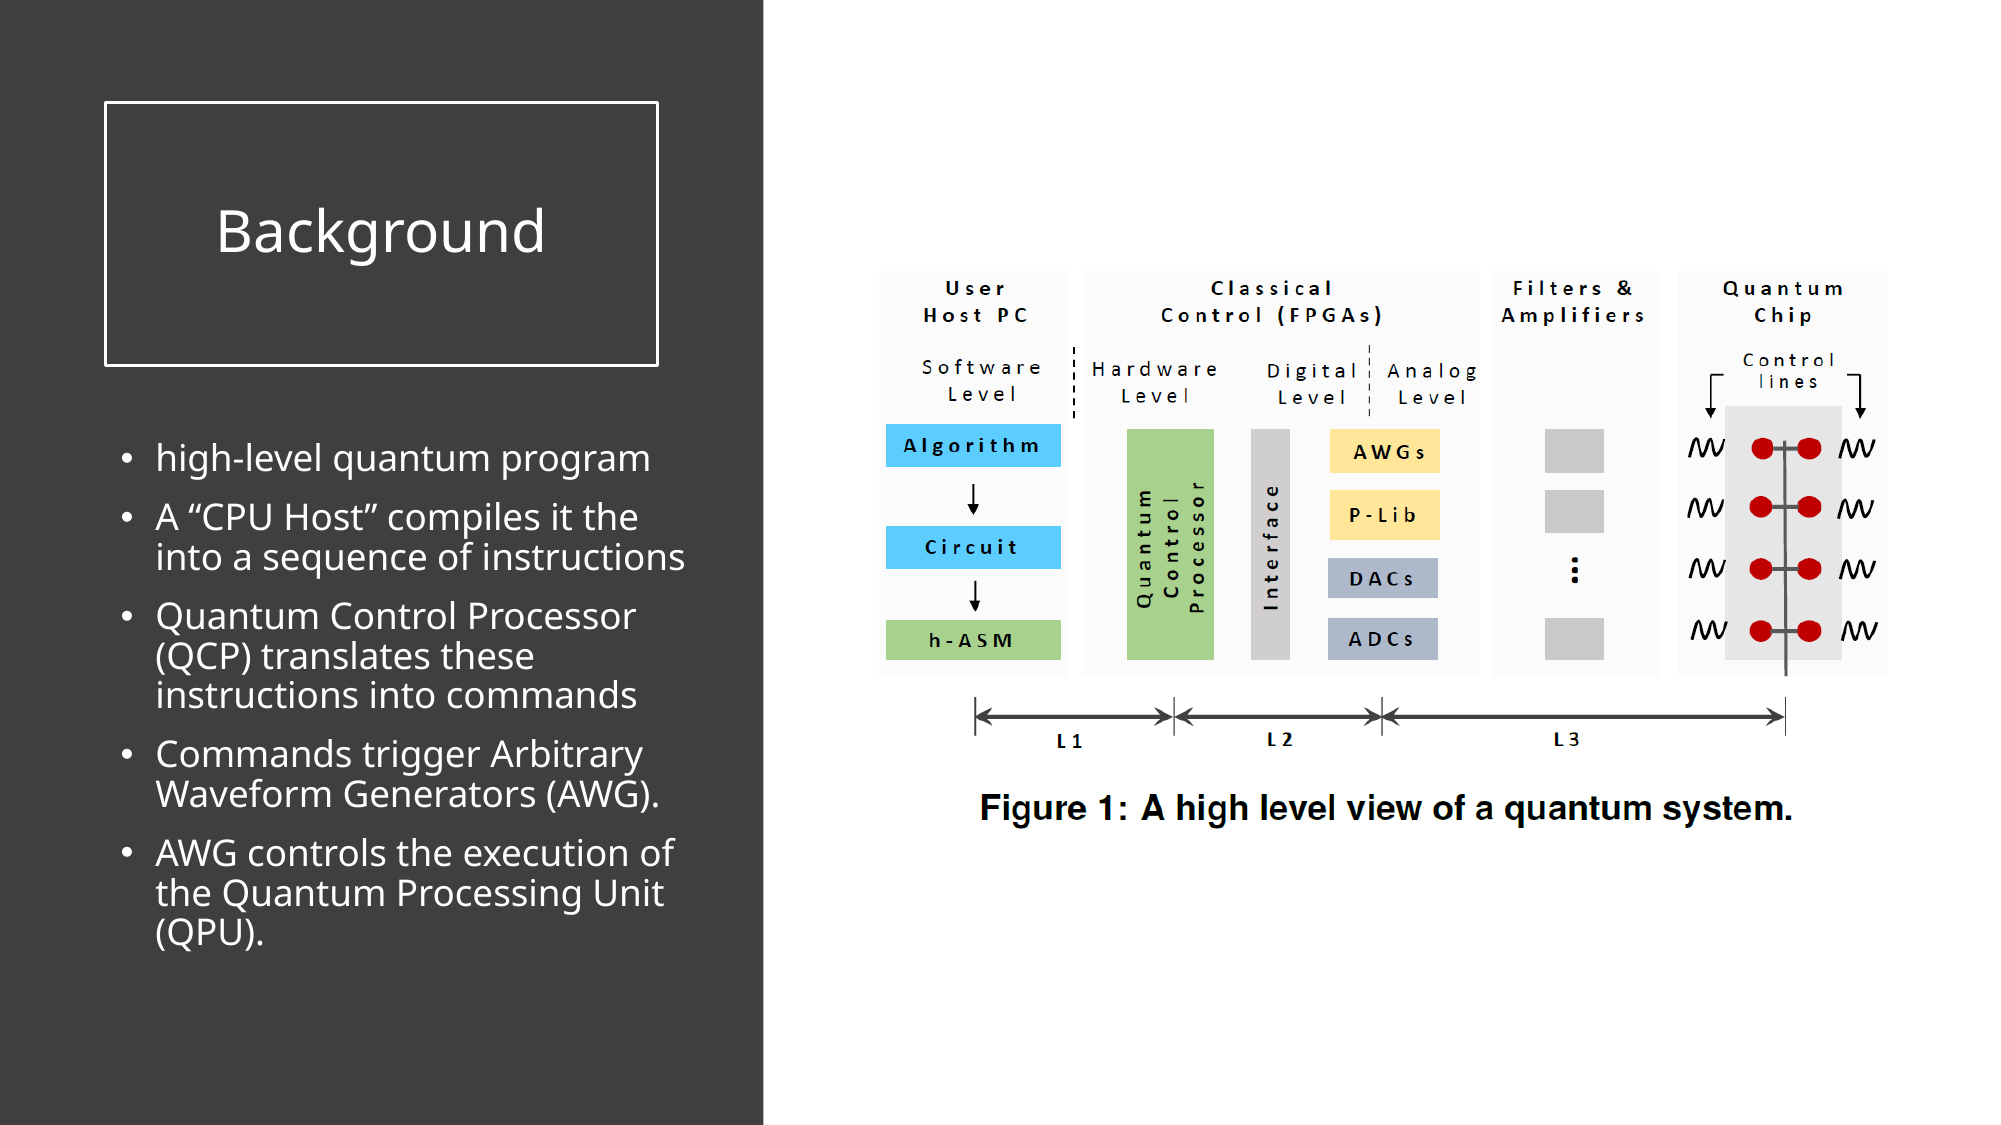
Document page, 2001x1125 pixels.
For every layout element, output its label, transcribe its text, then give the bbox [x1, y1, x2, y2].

picture [869, 268, 1895, 830]
list high-level quantum program A “CPU Host” compiles it the into a sequence of instructions Quantum Control Processor (QCP) translates these instructions into commands Commands trigger Arbitrary Waveform Generators (AWG). AWG controls the execution of the Quantum Processing Unit (QPU). [105, 432, 708, 994]
text_box [0, 0, 764, 1125]
title Background [105, 102, 658, 366]
